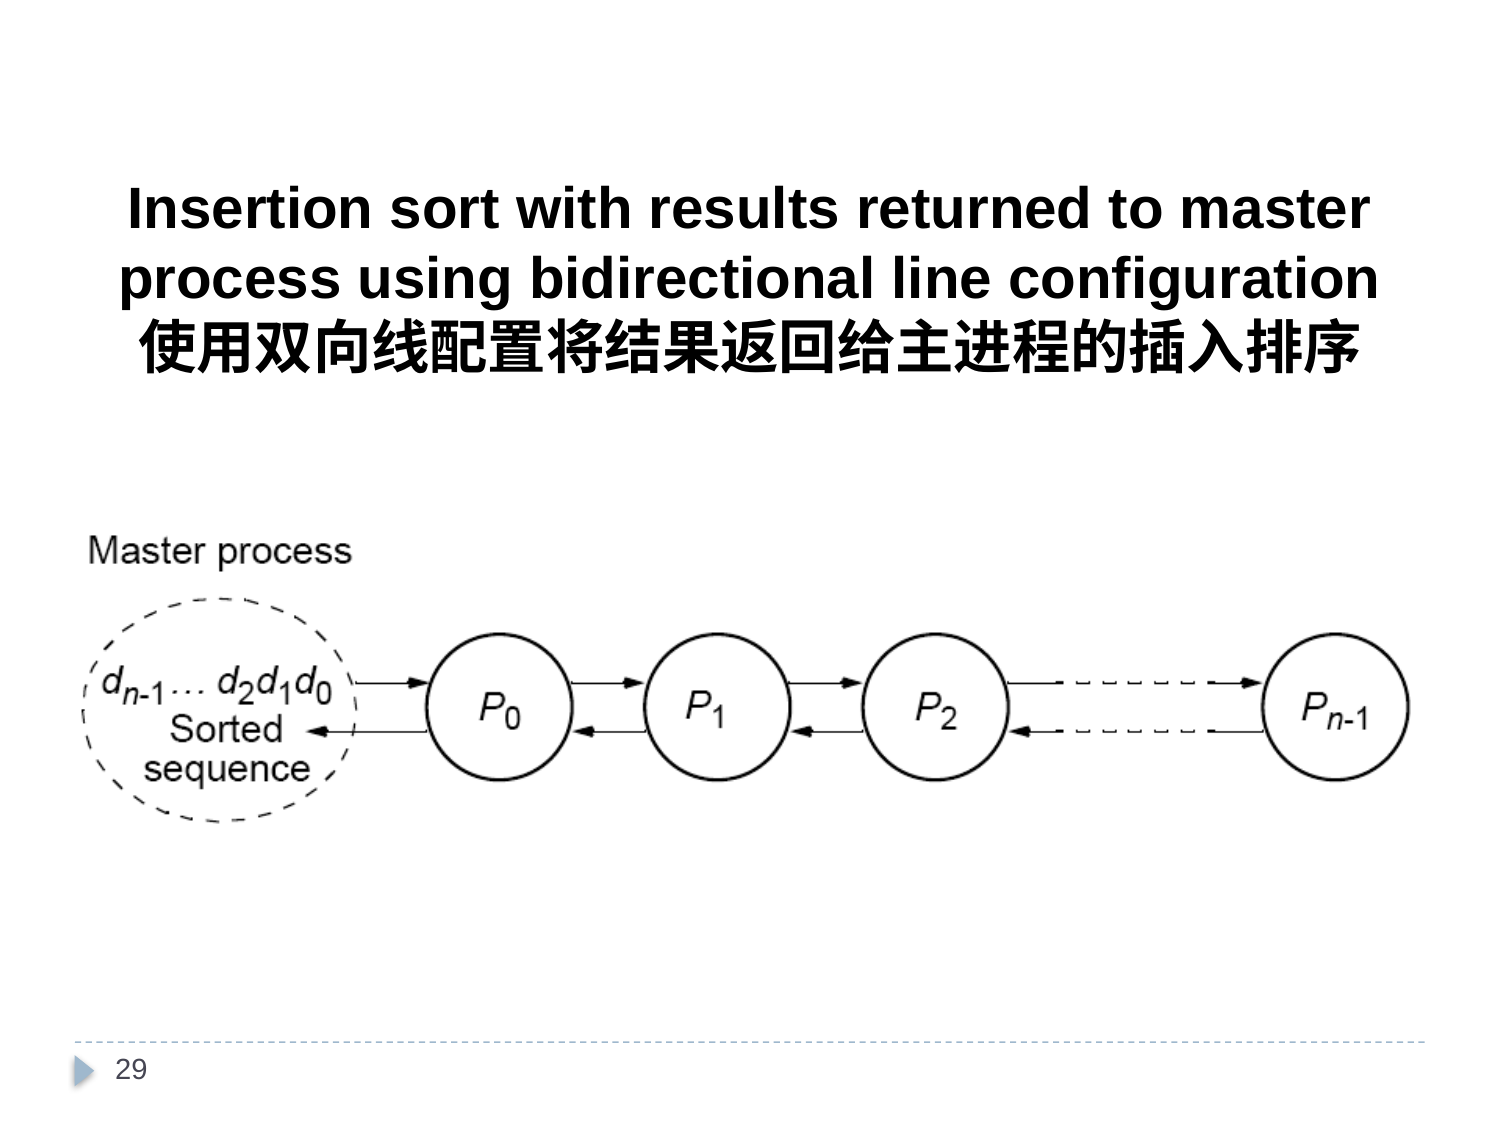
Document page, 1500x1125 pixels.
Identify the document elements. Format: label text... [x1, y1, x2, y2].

slide_number 29 [100, 1042, 426, 1103]
picture [60, 506, 1451, 863]
text_box Insertion sort with results returned to master process using bidirectional line configuration 使用双向线配置将结果返回给主进程的插入排序 [62, 162, 1438, 388]
